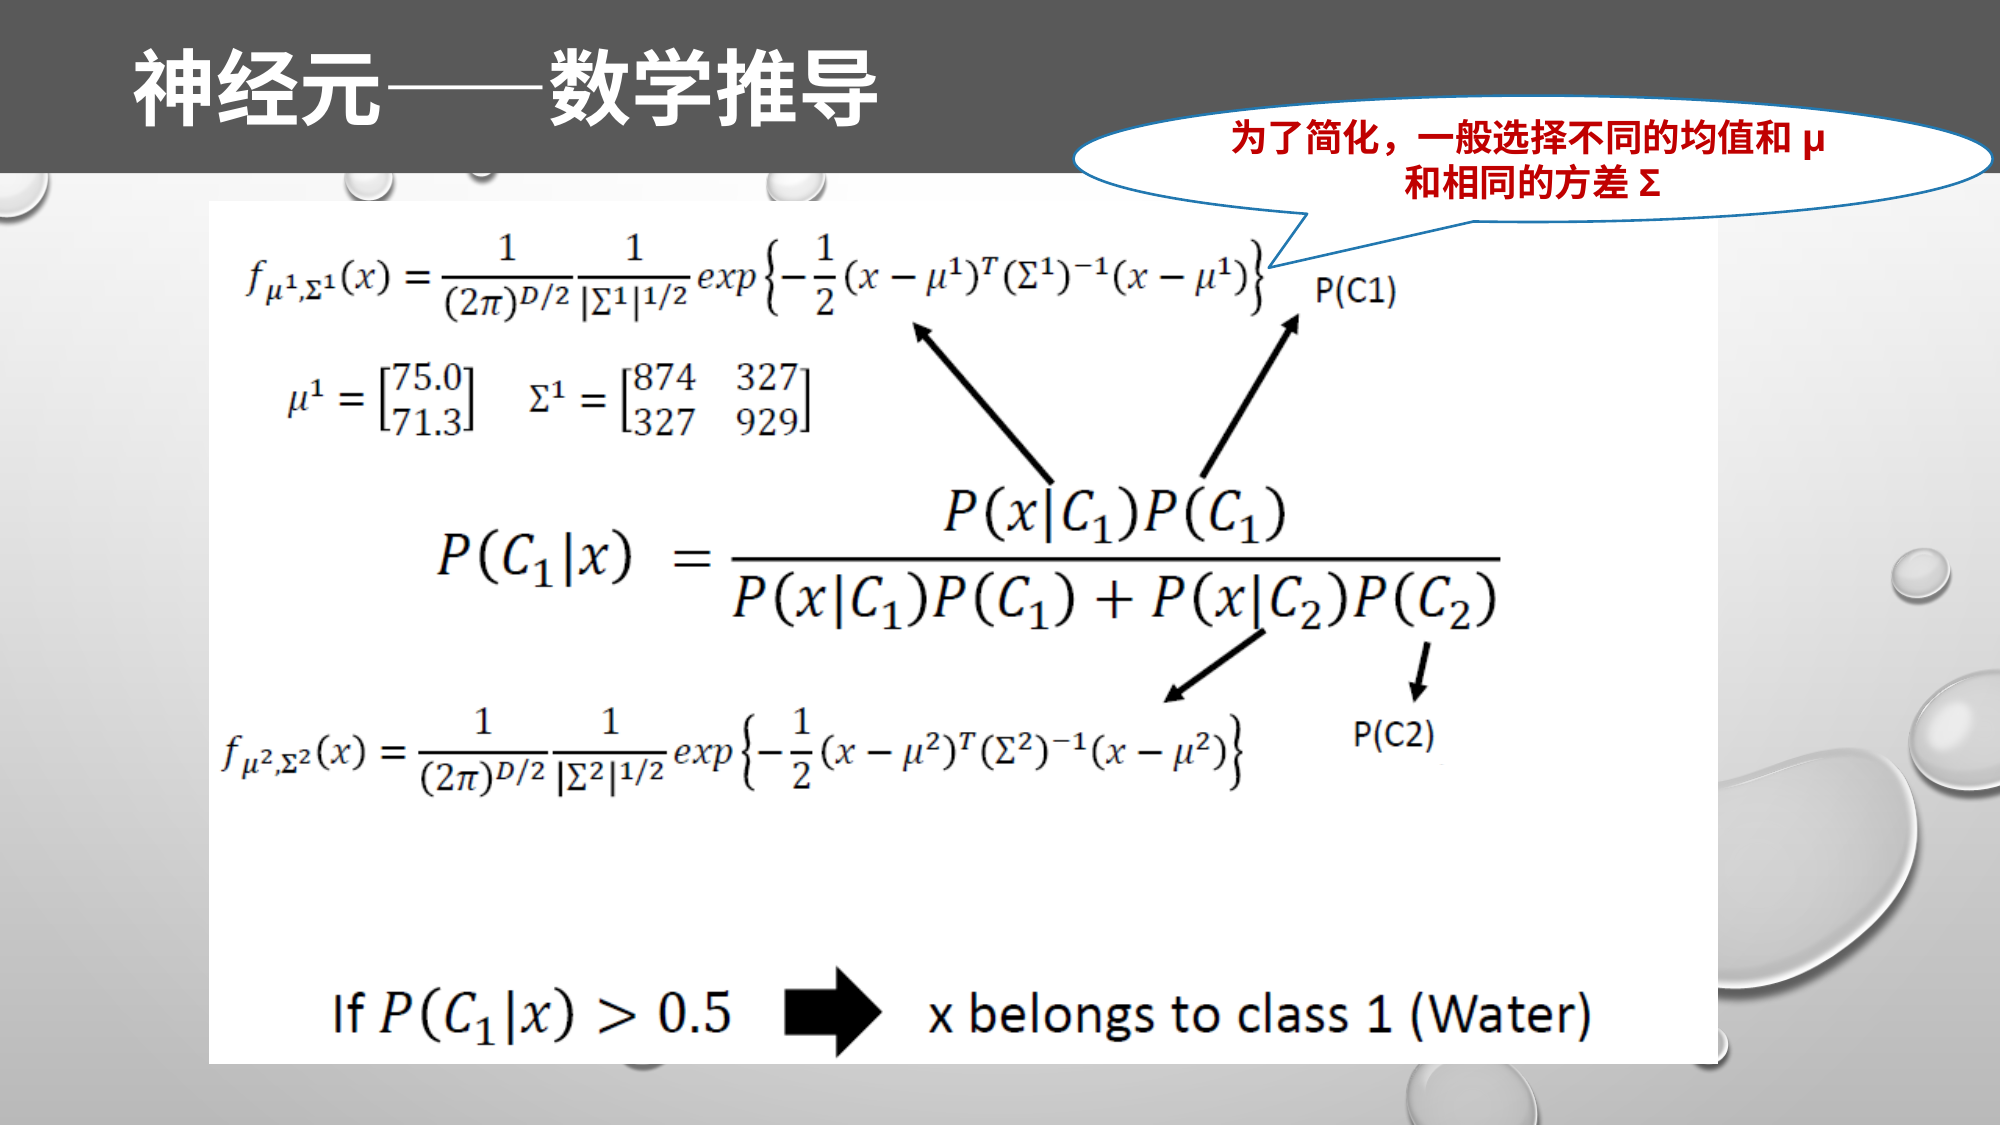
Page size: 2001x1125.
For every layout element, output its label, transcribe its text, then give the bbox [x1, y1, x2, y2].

text_box 为了简化，一般选择不同的均值和μ和相同的方差Σ [1072, 94, 1995, 218]
picture [0, 174, 2000, 1125]
text_box 神经元——数学推导 [117, 28, 1203, 144]
text_box [0, 0, 2000, 174]
